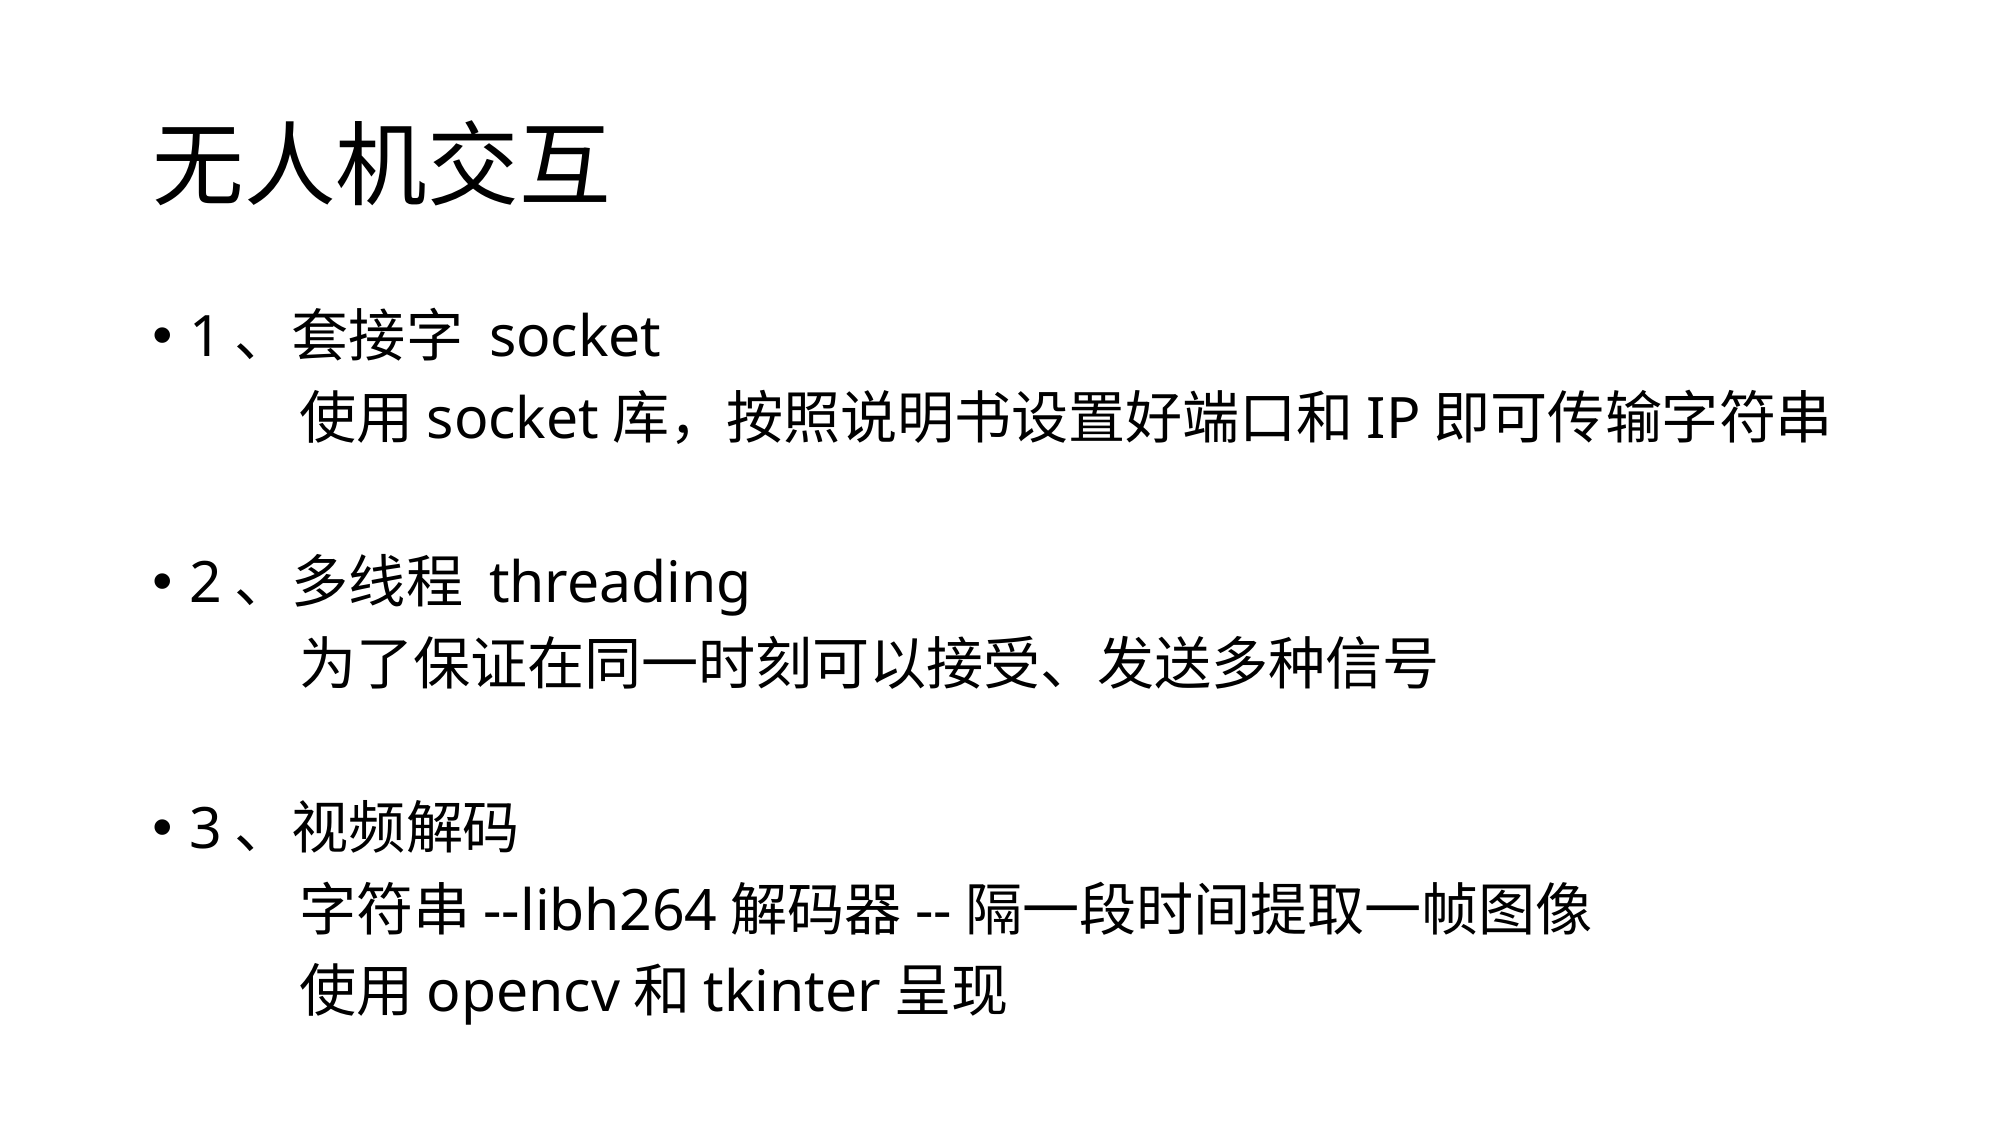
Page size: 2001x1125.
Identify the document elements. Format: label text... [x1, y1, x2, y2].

list 1、套接字 socket 使用socket库，按照说明书设置好端口和IP即可传输字符串 2、多线程 threading 为了保证在同一时刻可以接受、发送多种信号 3、视频解码 字符串--libh264解码器--隔一段时间提取一帧图像 使用opencv和tkinter呈现 [137, 299, 1863, 1083]
title 无人机交互 [137, 59, 1863, 278]
